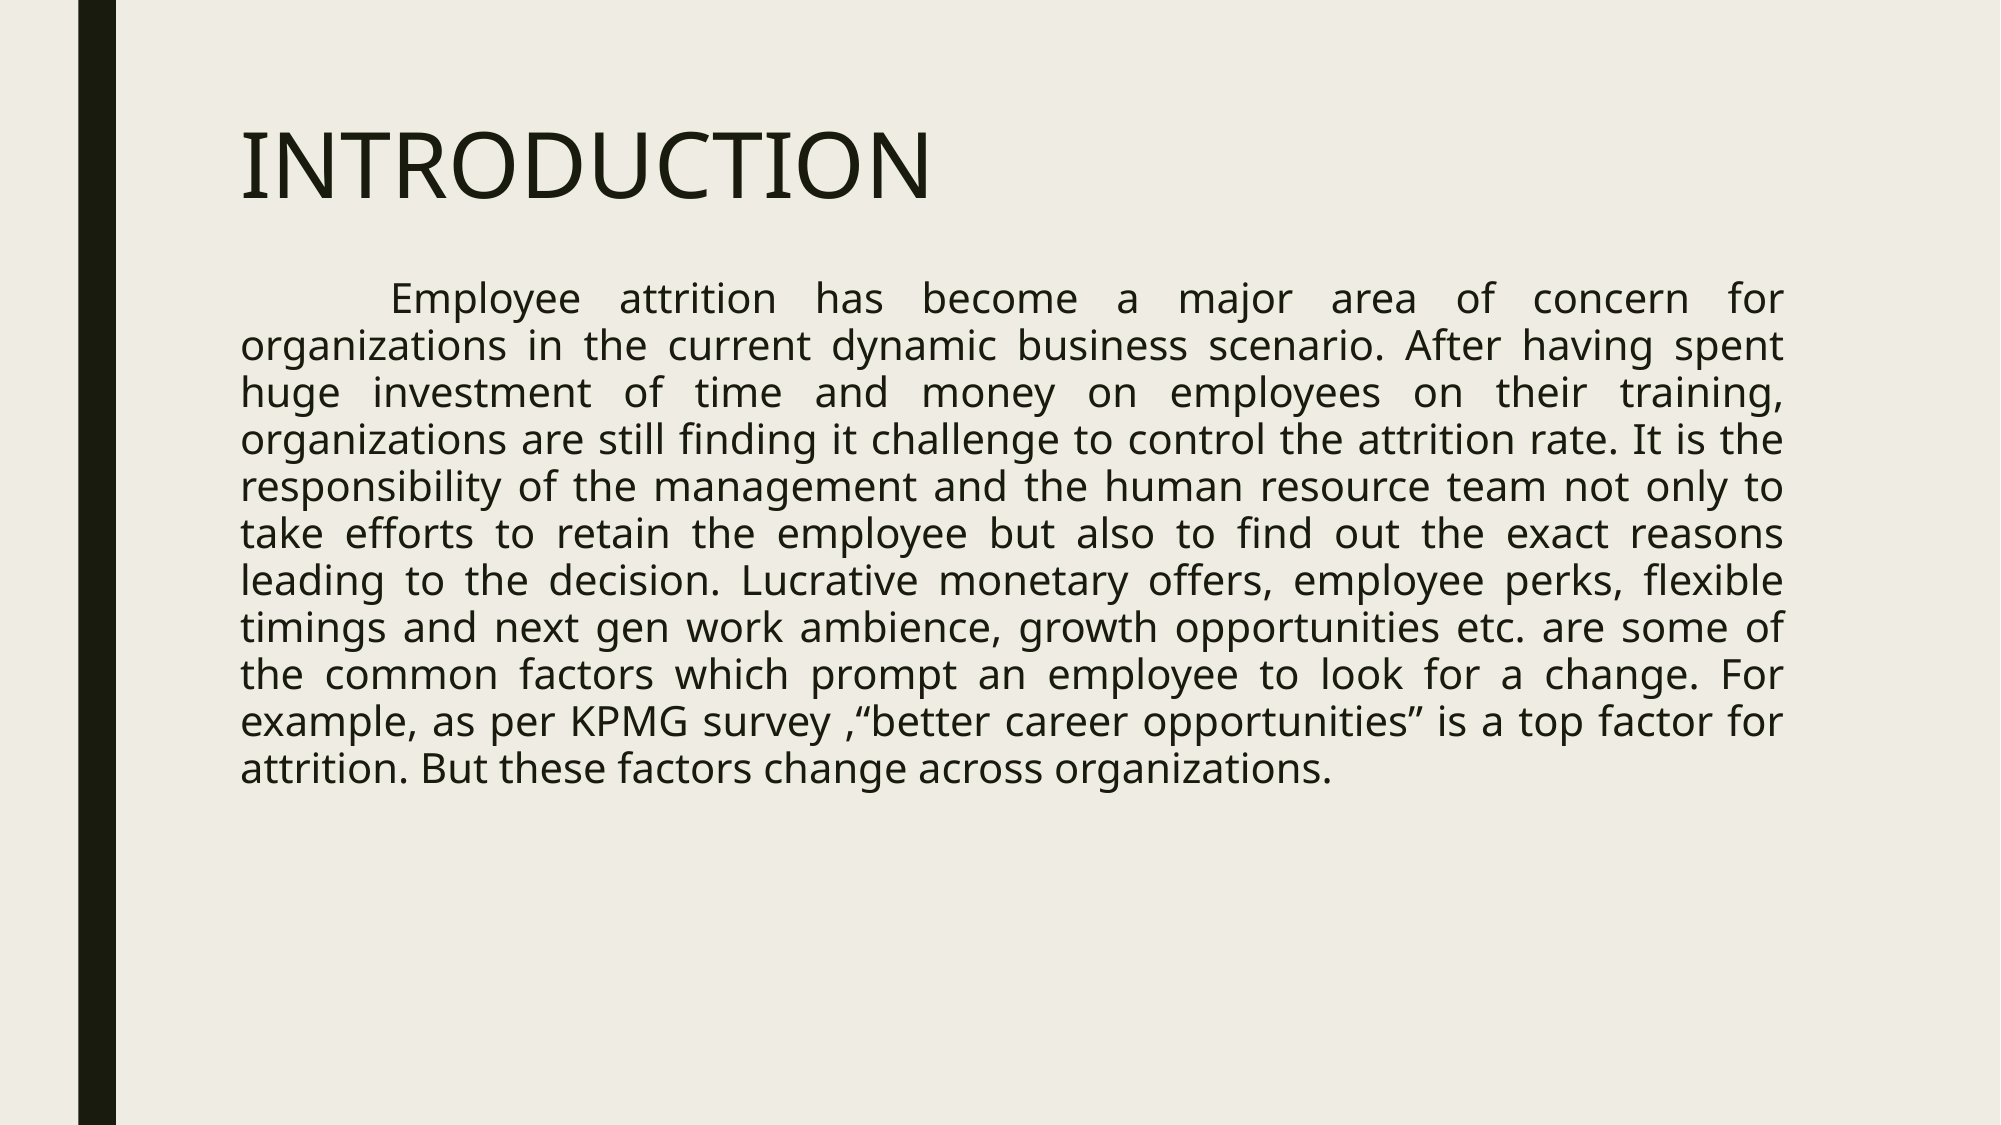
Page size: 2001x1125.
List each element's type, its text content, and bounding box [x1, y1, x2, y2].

title INTRODUCTION [225, 112, 1800, 268]
list Employee attrition has become a major area of concern for organizations in the current dynamic business scenario. After having spent huge investment of time and money on employees on their training, organizations are still finding it challenge to control the attrition rate. It is the responsibility of the management and the human resource team not only to take efforts to retain the employee but also to find out the exact reasons leading to the decision. Lucrative monetary offers, employee perks, flexible timings and next gen work ambience, growth opportunities etc. are some of the common factors which prompt an employee to look for a change. For example, as per KPMG survey ,“better career opportunities” is a top factor for attrition. But these factors change across organizations. [225, 268, 1800, 963]
